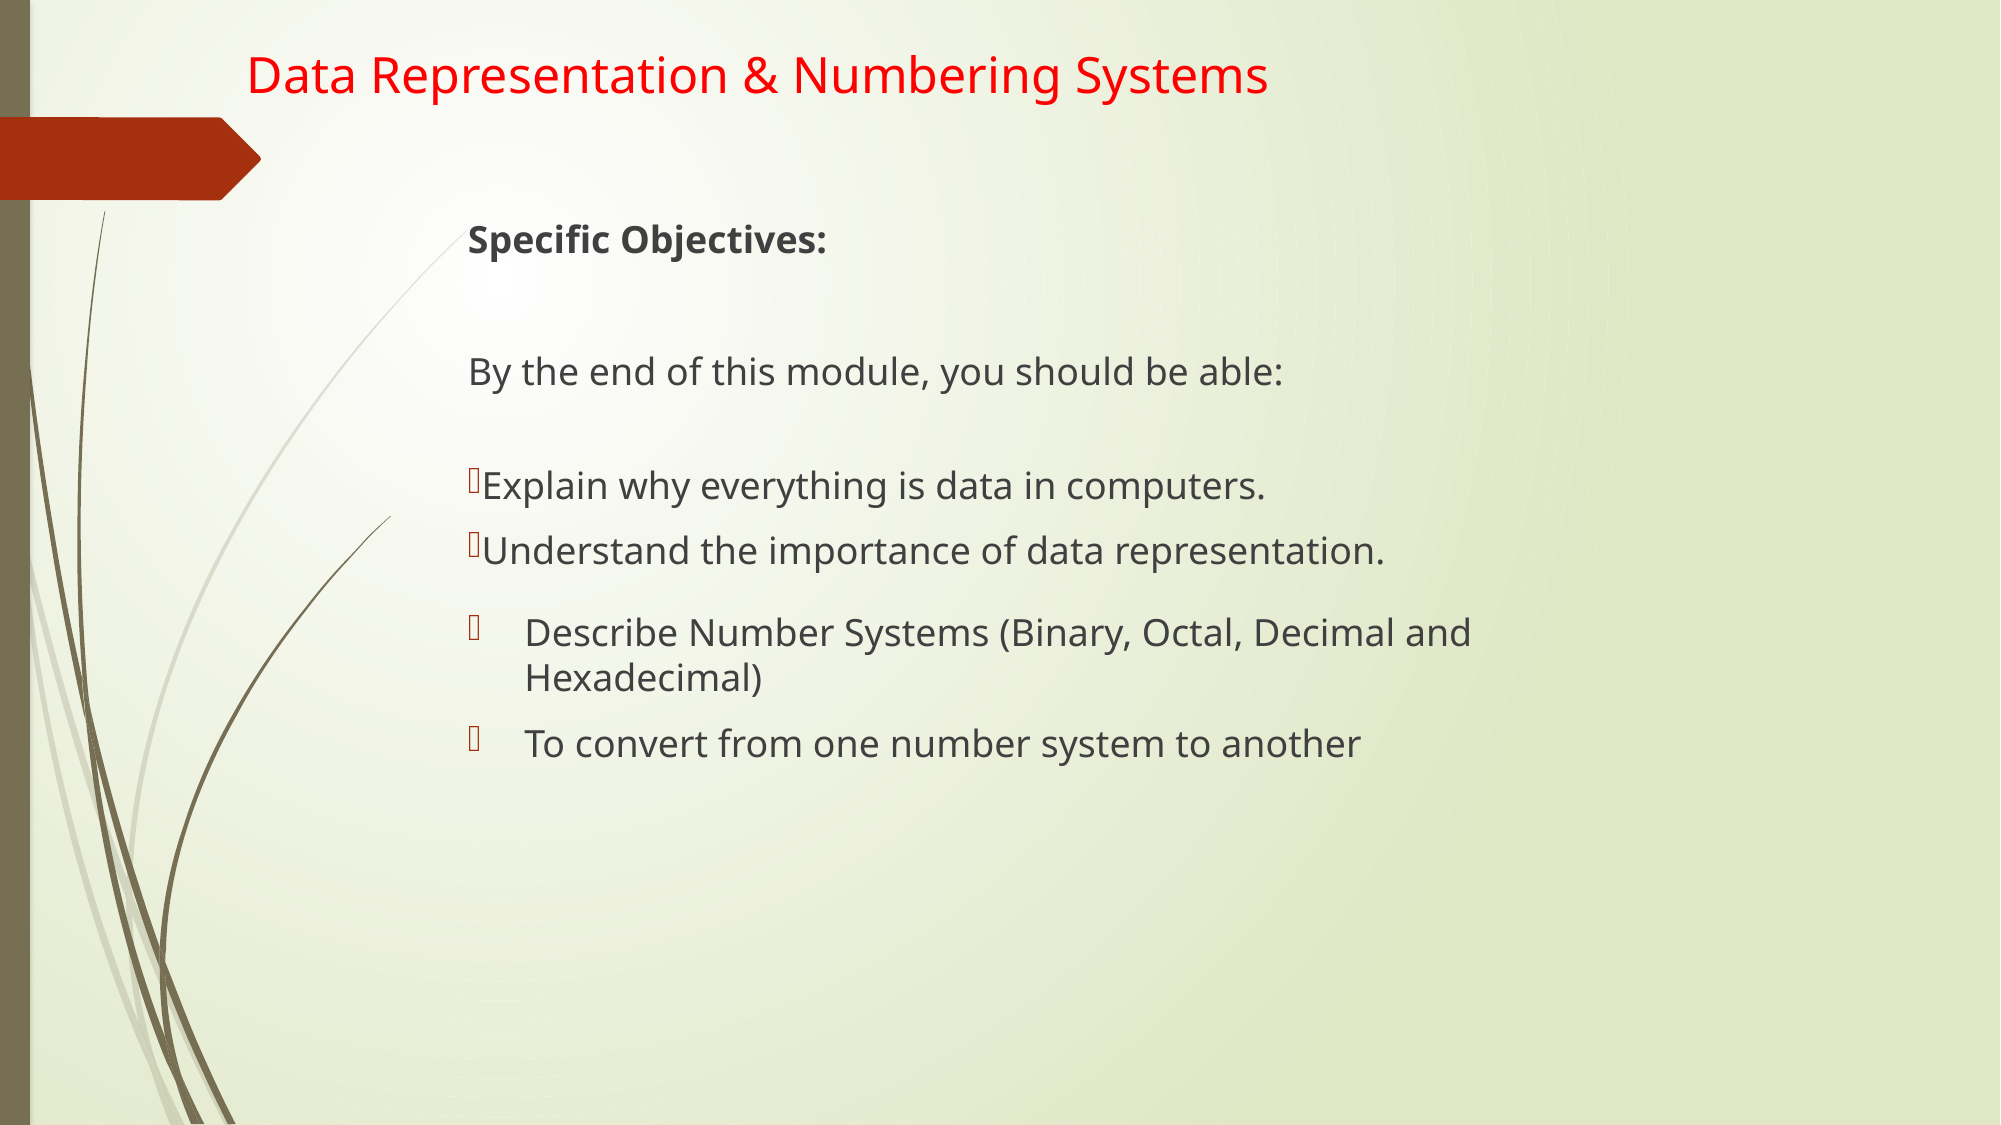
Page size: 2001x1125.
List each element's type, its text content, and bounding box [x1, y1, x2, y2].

list Specific Objectives: By the end of this module, you should be able: Explain why everything is data in computers. Understand the importance of data representation. Describe Number Systems (Binary, Octal, Decimal and Hexadecimal) To convert from one number system to another [453, 208, 1618, 1061]
title Data Representation & Numbering Systems [231, 35, 1944, 129]
